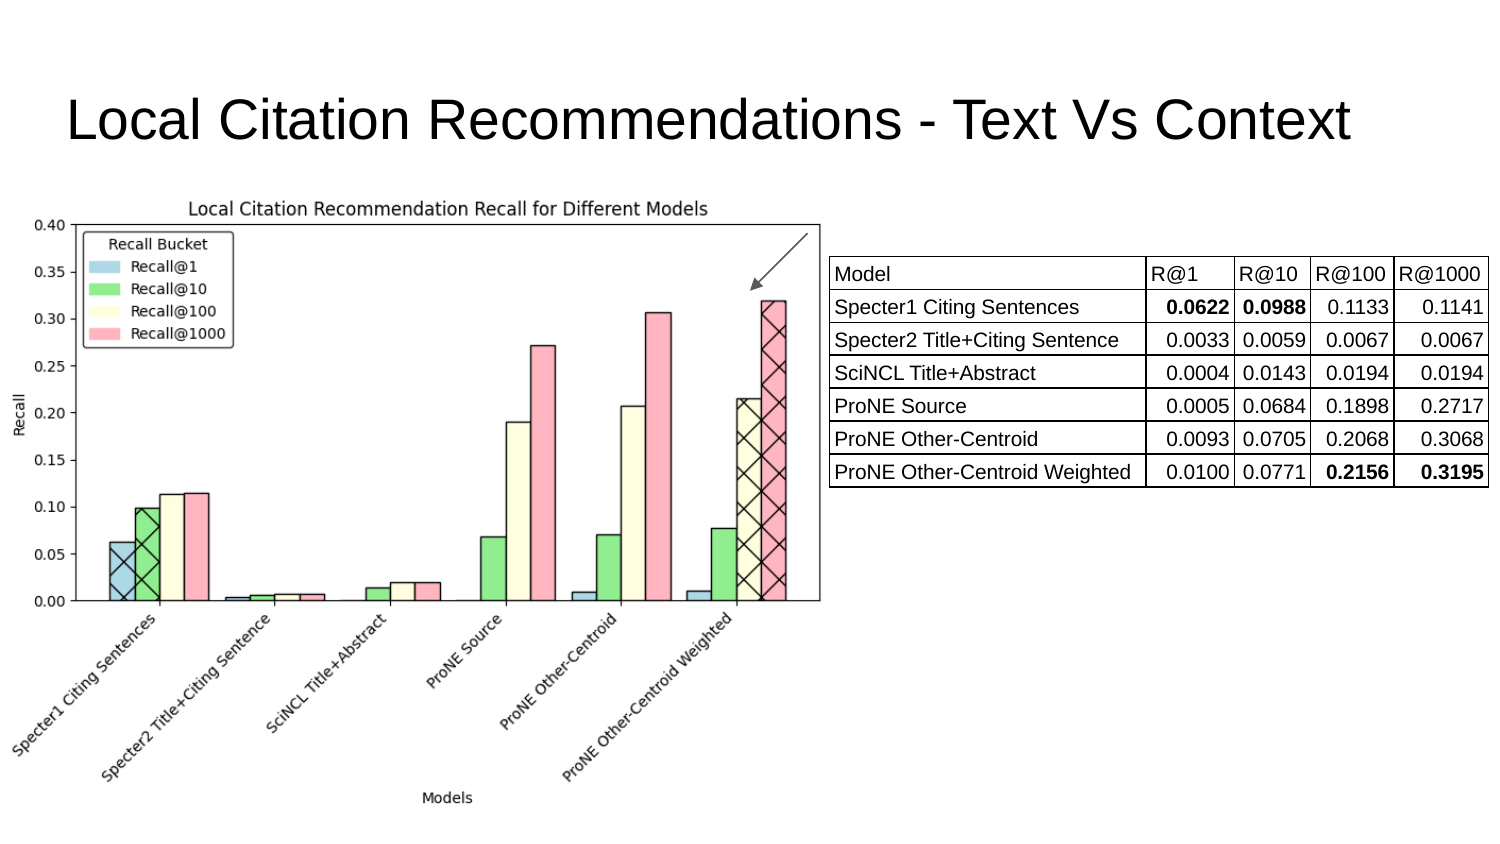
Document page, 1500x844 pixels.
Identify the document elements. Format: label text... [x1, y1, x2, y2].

table_cell 0.2156 [1311, 455, 1393, 486]
table_cell 0.0004 [1147, 356, 1234, 387]
table_cell 0.0194 [1395, 356, 1488, 387]
table_cell 0.0093 [1147, 422, 1234, 453]
table_cell ProNE Other-Centroid Weighted [833, 455, 1145, 486]
table_cell Specter2 Title+Citing Sentence [833, 323, 1145, 354]
table_cell 0.2717 [1395, 389, 1488, 420]
table_cell 0.0771 [1235, 455, 1310, 486]
table_cell 0.0059 [1235, 323, 1310, 354]
table_cell ProNE Source [833, 389, 1145, 420]
table_cell 0.0988 [1235, 290, 1310, 322]
picture [0, 189, 830, 818]
table_cell Specter1 Citing Sentences [833, 290, 1145, 322]
table_header Model [833, 257, 1145, 289]
table_cell 0.0067 [1395, 323, 1488, 354]
table_cell 0.2068 [1311, 422, 1393, 453]
table_cell 0.0100 [1147, 455, 1234, 486]
table_cell SciNCL Title+Abstract [833, 356, 1145, 387]
table_cell 0.1141 [1395, 290, 1488, 322]
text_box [749, 232, 808, 291]
table_cell 0.0684 [1235, 389, 1310, 420]
table_cell 0.0067 [1311, 323, 1393, 354]
table_cell 0.1898 [1311, 389, 1393, 420]
table_header R@1000 [1395, 257, 1488, 289]
table_header R@10 [1235, 257, 1310, 289]
table_cell 0.0705 [1235, 422, 1310, 453]
table_cell 0.0194 [1311, 356, 1393, 387]
table_header R@100 [1311, 257, 1393, 289]
table_cell 0.3068 [1395, 422, 1488, 453]
table_cell 0.0622 [1147, 290, 1234, 322]
table_cell 0.0005 [1147, 389, 1234, 420]
table_cell 0.0033 [1147, 323, 1234, 354]
table_header R@1 [1147, 257, 1234, 289]
table_cell 0.3195 [1395, 455, 1488, 486]
table_cell ProNE Other-Centroid [833, 422, 1145, 453]
table_cell 0.0143 [1235, 356, 1310, 387]
title Local Citation Recommendations - Text Vs Context [51, 72, 1449, 167]
table_cell 0.1133 [1311, 290, 1393, 322]
